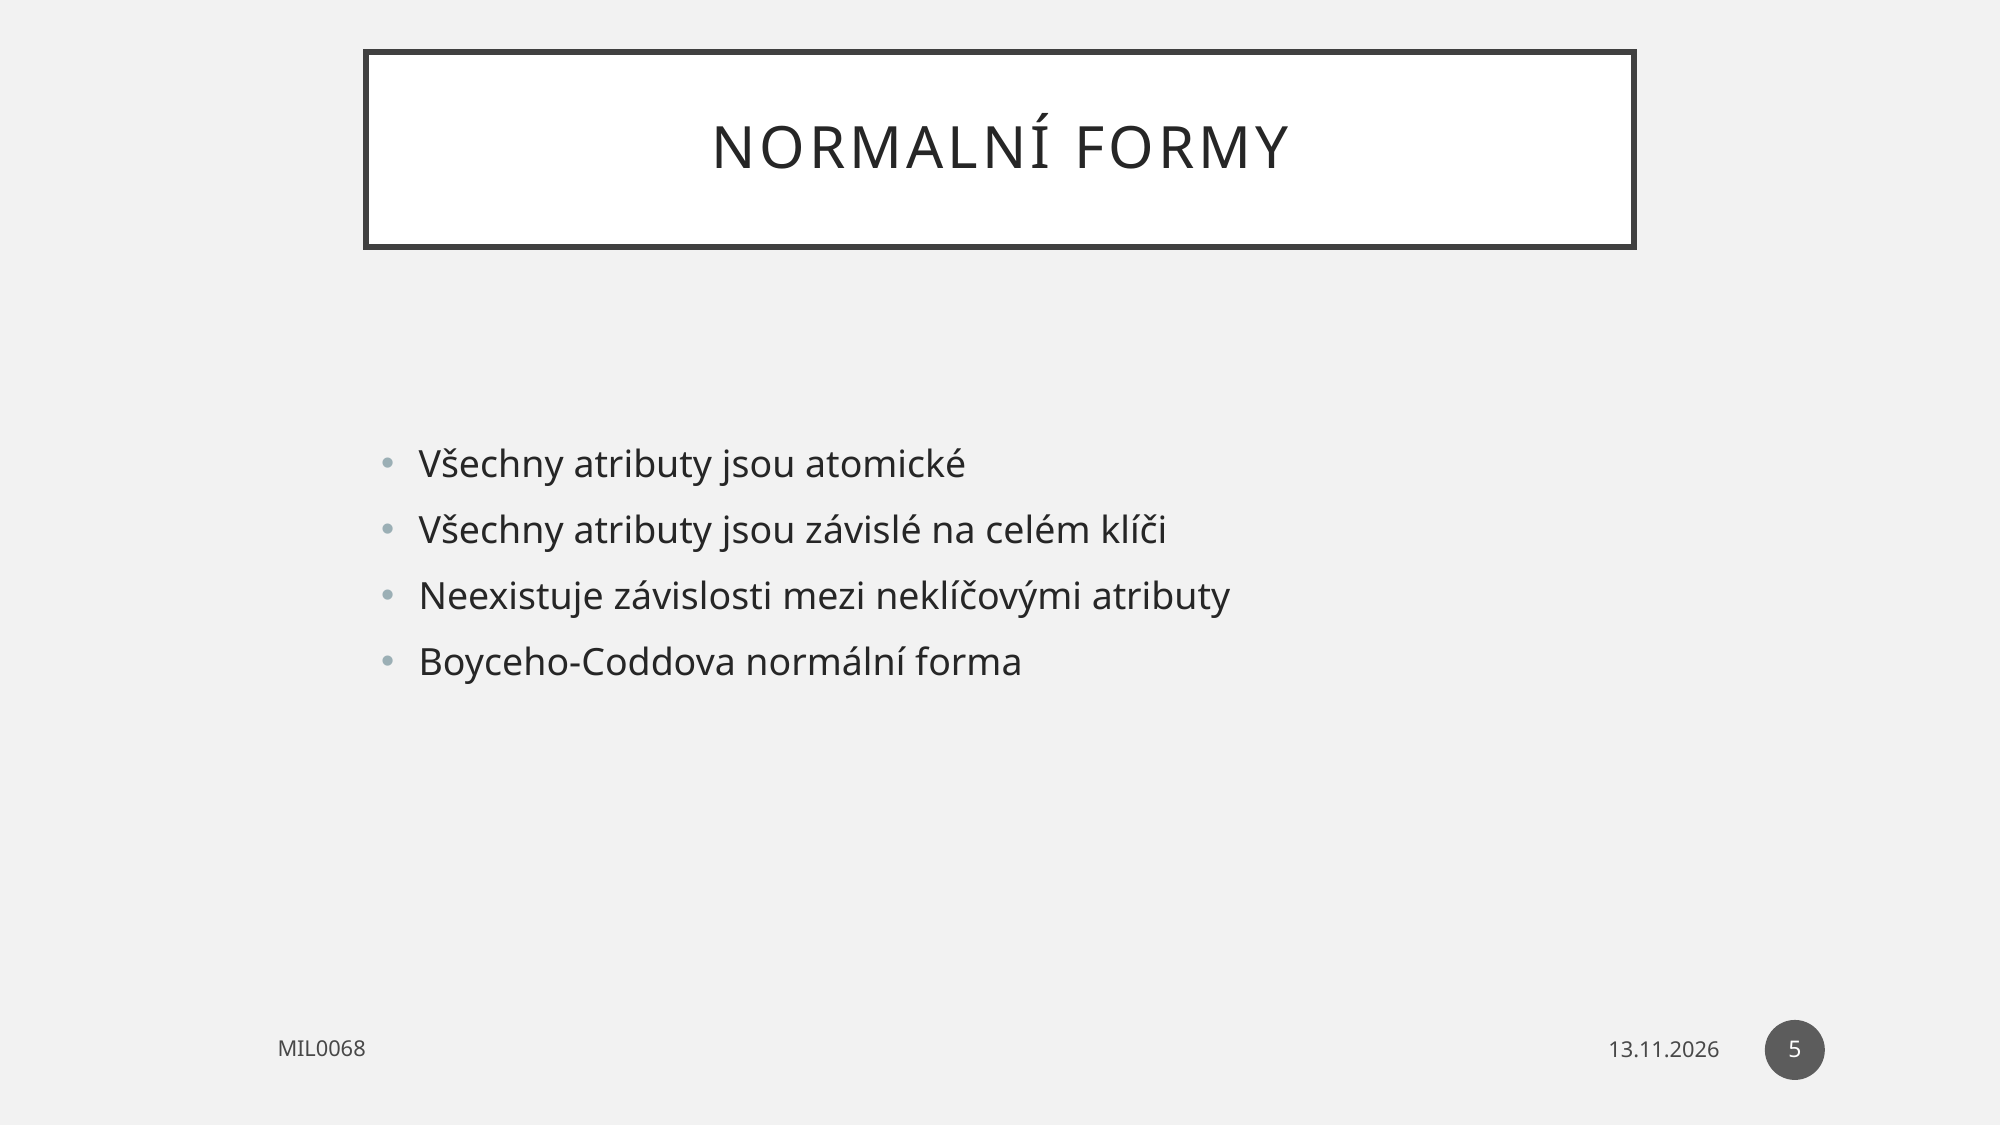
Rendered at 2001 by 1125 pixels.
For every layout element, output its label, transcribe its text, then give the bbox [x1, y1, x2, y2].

slide_number 5 [1764, 1019, 1825, 1080]
footer MIL0068 [262, 1023, 1231, 1076]
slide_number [1283, 1023, 1735, 1077]
title Normalní formy [363, 49, 1637, 250]
list Všechny atributy jsou atomické Všechny atributy jsou závislé na celém klíči Neexistuje závislosti mezi neklíčovými atributy Boyceho-Coddova normální forma [366, 432, 1634, 942]
